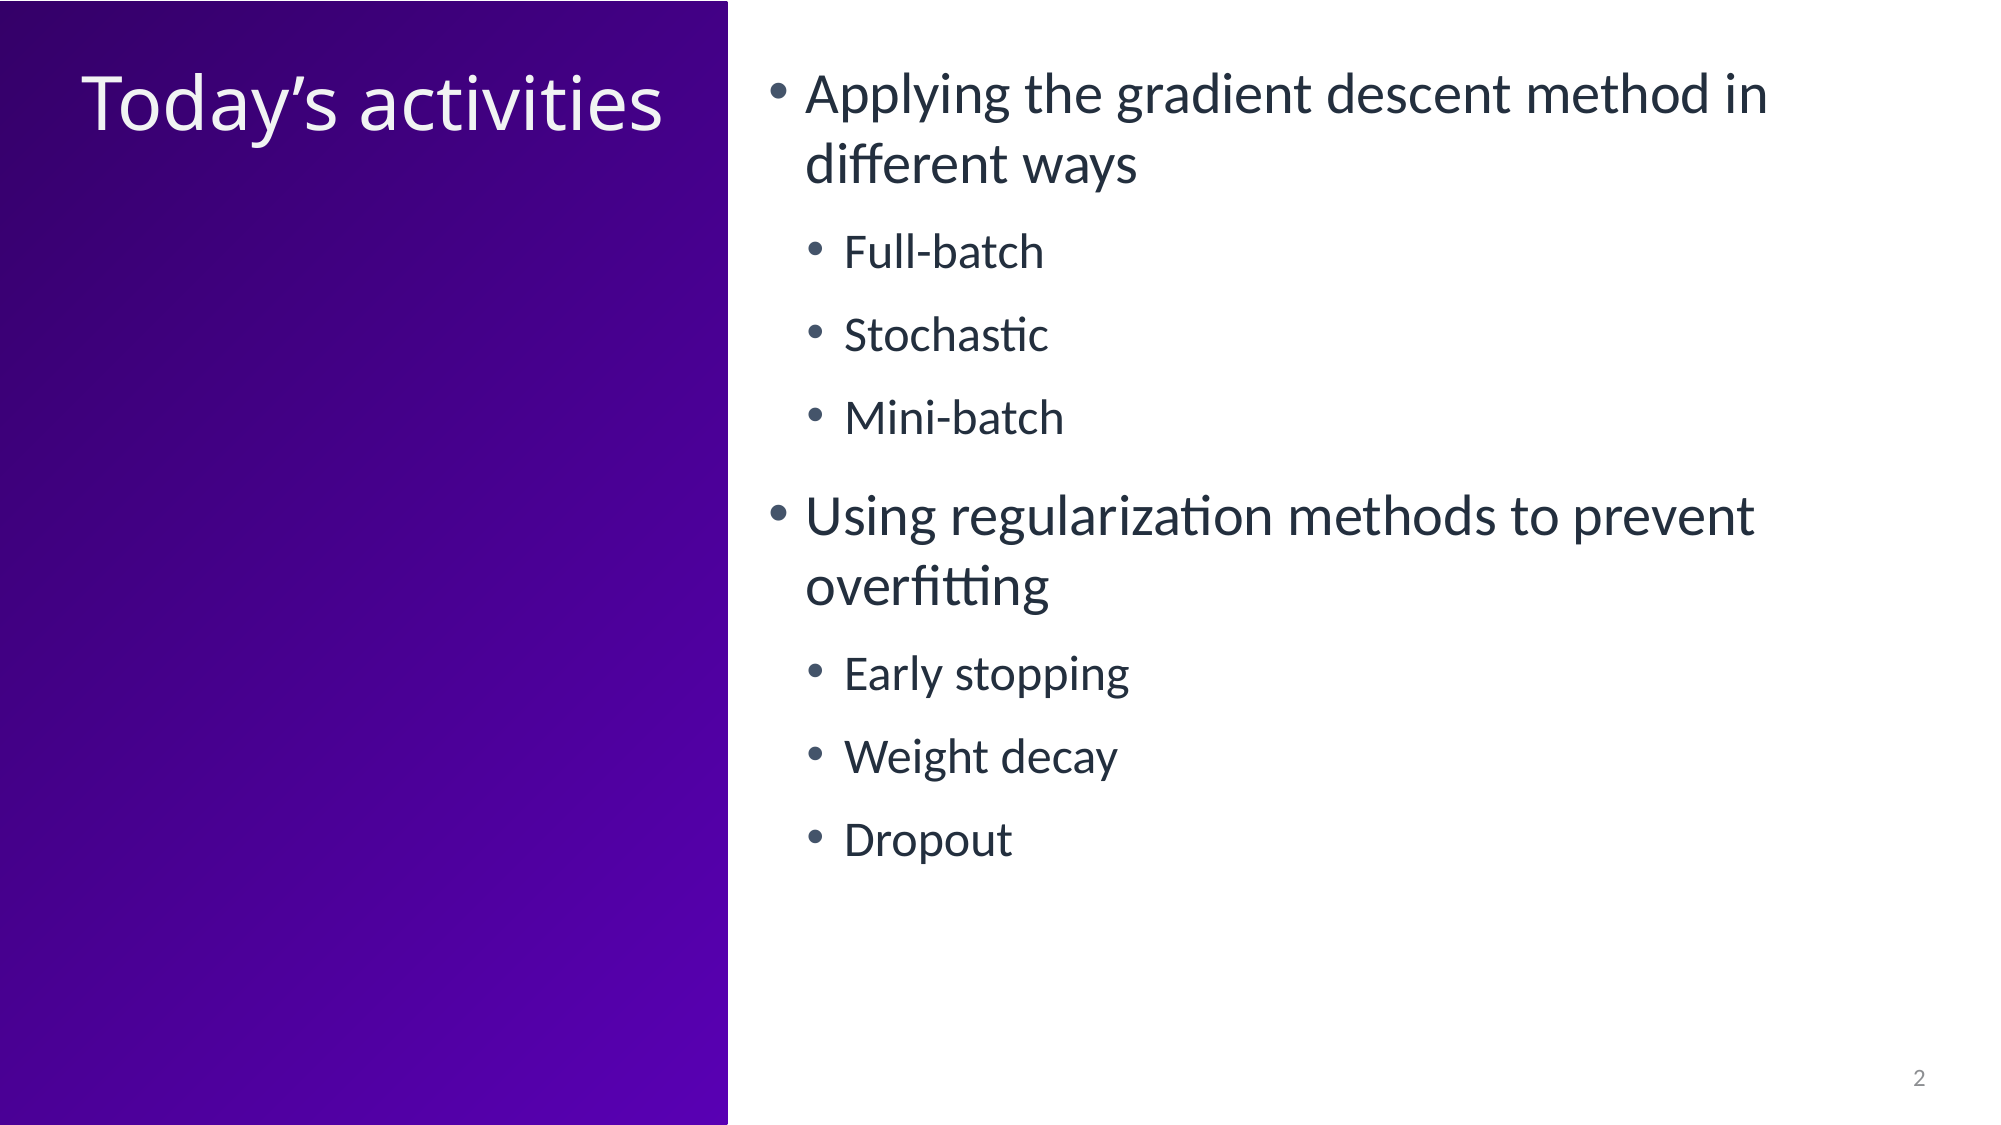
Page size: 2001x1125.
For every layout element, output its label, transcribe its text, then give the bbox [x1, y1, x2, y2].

list Applying the gradient descent method in different ways Full-batch Stochastic Mini-batch Using regularization methods to prevent overfitting Early stopping Weight decay Dropout [753, 47, 1941, 1056]
title Today’s activities [39, 47, 707, 355]
slide_number 2 [1861, 1057, 1941, 1095]
